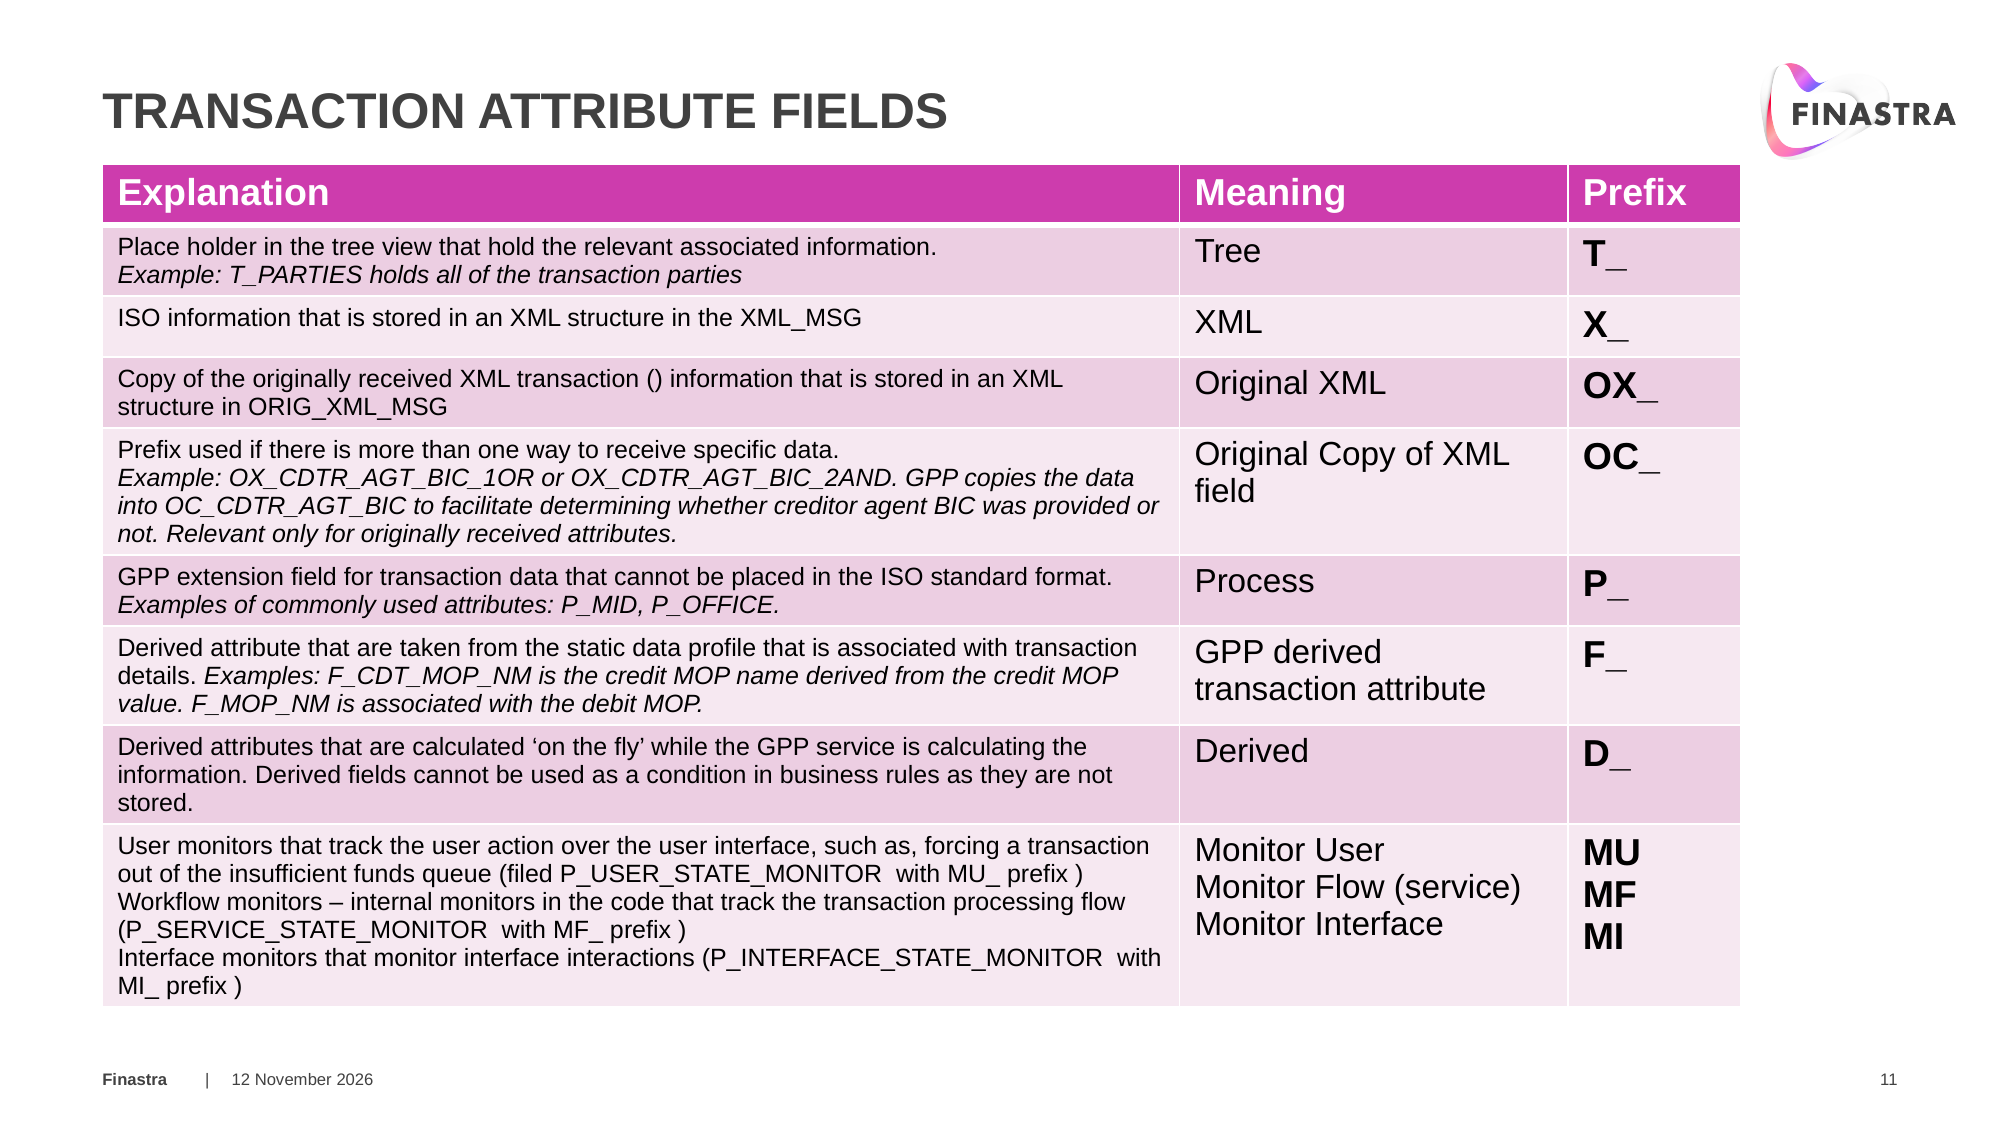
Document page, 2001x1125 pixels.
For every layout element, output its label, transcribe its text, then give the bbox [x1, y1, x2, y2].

table_cell Original XML [1180, 358, 1567, 427]
table_cell Tree [1180, 228, 1567, 295]
table_cell Place holder in the tree view that hold the relevant associated information. Example: T_PARTIES holds all of the transaction parties [103, 228, 1179, 295]
title transaction attribute fields [102, 28, 1693, 139]
table_cell X_ [1569, 297, 1740, 356]
table_cell OX_ [1569, 358, 1740, 427]
table_cell ISO information that is stored in an XML structure in the XML_MSG [103, 297, 1179, 356]
table_header Prefix [1569, 165, 1740, 222]
table_cell T_ [1569, 228, 1740, 295]
table_cell Original Copy of XML field [1180, 429, 1567, 554]
table_cell Process [1180, 556, 1567, 625]
table_header Meaning [1180, 165, 1567, 222]
table_cell D_ [1569, 726, 1740, 823]
table_header Explanation [103, 165, 1179, 222]
picture [1760, 63, 1956, 160]
table_cell Derived [1180, 726, 1567, 823]
table_cell Derived attributes that are calculated ‘on the fly’ while the GPP service is calculating the information. Derived fields cannot be used as a condition in business rules as they are not stored. [103, 726, 1179, 823]
table_cell Copy of the originally received XML transaction () information that is stored in an XML structure in ORIG_XML_MSG [103, 358, 1179, 427]
table_cell F_ [1569, 627, 1740, 724]
table_cell Derived attribute that are taken from the static data profile that is associated with transaction details. Examples: F_CDT_MOP_NM is the credit MOP name derived from the credit MOP value. F_MOP_NM is associated with the debit MOP. [103, 627, 1179, 724]
table_cell GPP extension field for transaction data that cannot be placed in the ISO standard format. Examples of commonly used attributes: P_MID, P_OFFICE. [103, 556, 1179, 625]
table_cell GPP derived transaction attribute [1180, 627, 1567, 724]
slide_number 11 [1816, 1048, 1898, 1109]
table_cell P_ [1569, 556, 1740, 625]
table_cell XML [1180, 297, 1567, 356]
table_cell MU MF MI [1569, 825, 1740, 1006]
table_cell Monitor User Monitor Flow (service) Monitor Interface [1180, 825, 1567, 1006]
table_cell Prefix used if there is more than one way to receive specific data. Example: OX_CDTR_AGT_BIC_1OR or OX_CDTR_AGT_BIC_2AND. GPP copies the data into OC_CDTR_AGT_BIC to facilitate determining whether creditor agent BIC was provided or not. Relevant only for originally received attributes. [103, 429, 1179, 554]
table_cell User monitors that track the user action over the user interface, such as, forcing a transaction out of the insufficient funds queue (filed P_USER_STATE_MONITOR with MU_ prefix ) Workflow monitors – internal monitors in the code that track the transaction processing flow (P_SERVICE_STATE_MONITOR with MF_ prefix ) Interface monitors that monitor interface interactions (P_INTERFACE_STATE_MONITOR with MI_ prefix ) [103, 825, 1179, 1006]
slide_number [231, 1048, 462, 1109]
table_cell OC_ [1569, 429, 1740, 554]
